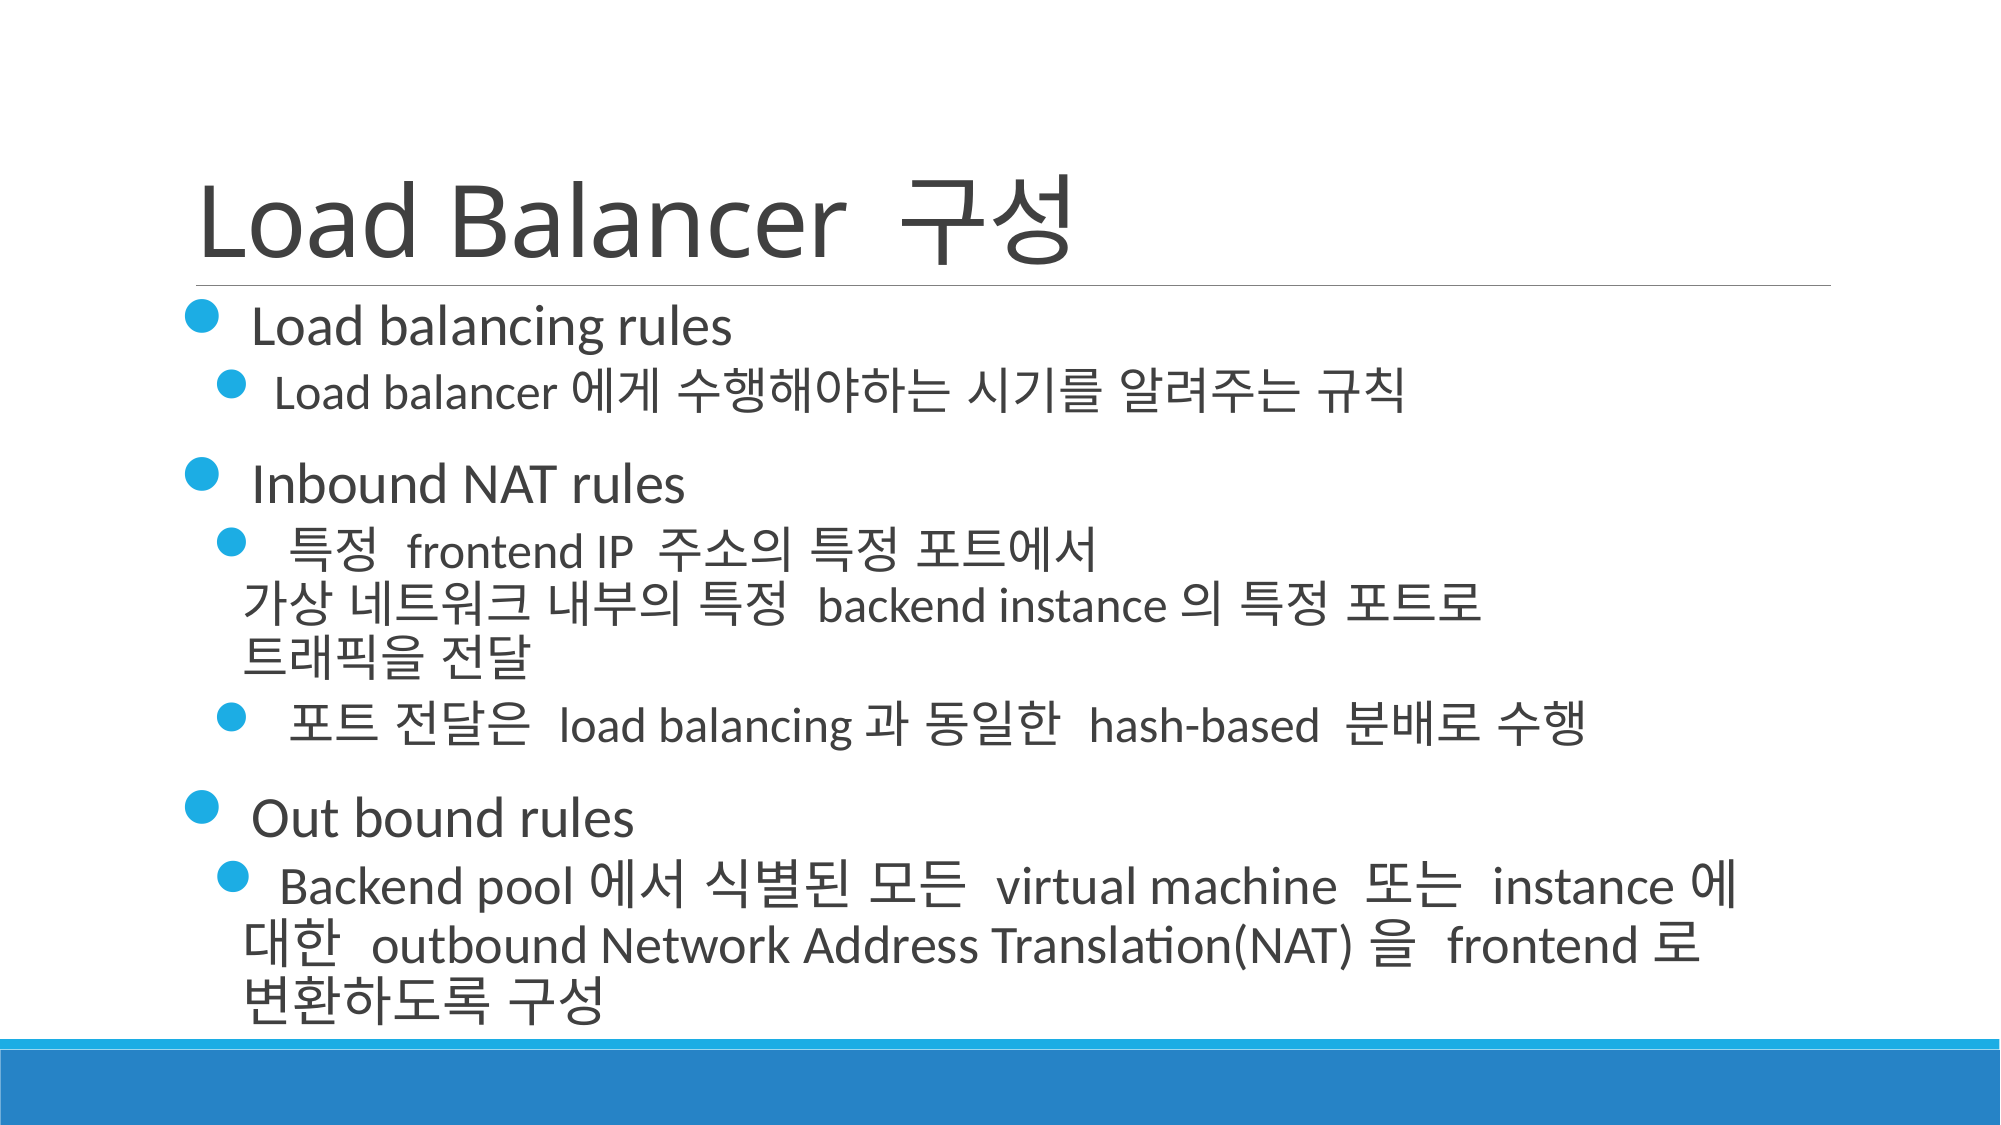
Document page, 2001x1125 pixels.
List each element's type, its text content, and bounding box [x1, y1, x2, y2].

title Load Balancer 구성 [180, 47, 1830, 285]
list Load balancing rules Load balancer에게 수행해야하는 시기를 알려주는 규칙 Inbound NAT rules 특정 frontend IP 주소의 특정 포트에서 가상 네트워크 내부의 특정 backend instance의 특정 포트로 트래픽을 전달 포트 전달은 load balancing과 동일한 hash-based 분배로 수행 Out bound rules Backend pool에서 식별된 모든 virtual machine 또는 instance에 대한 outbound Network Address Translation(NAT)을 frontend로 변환하도록 구성 [180, 287, 1830, 1050]
